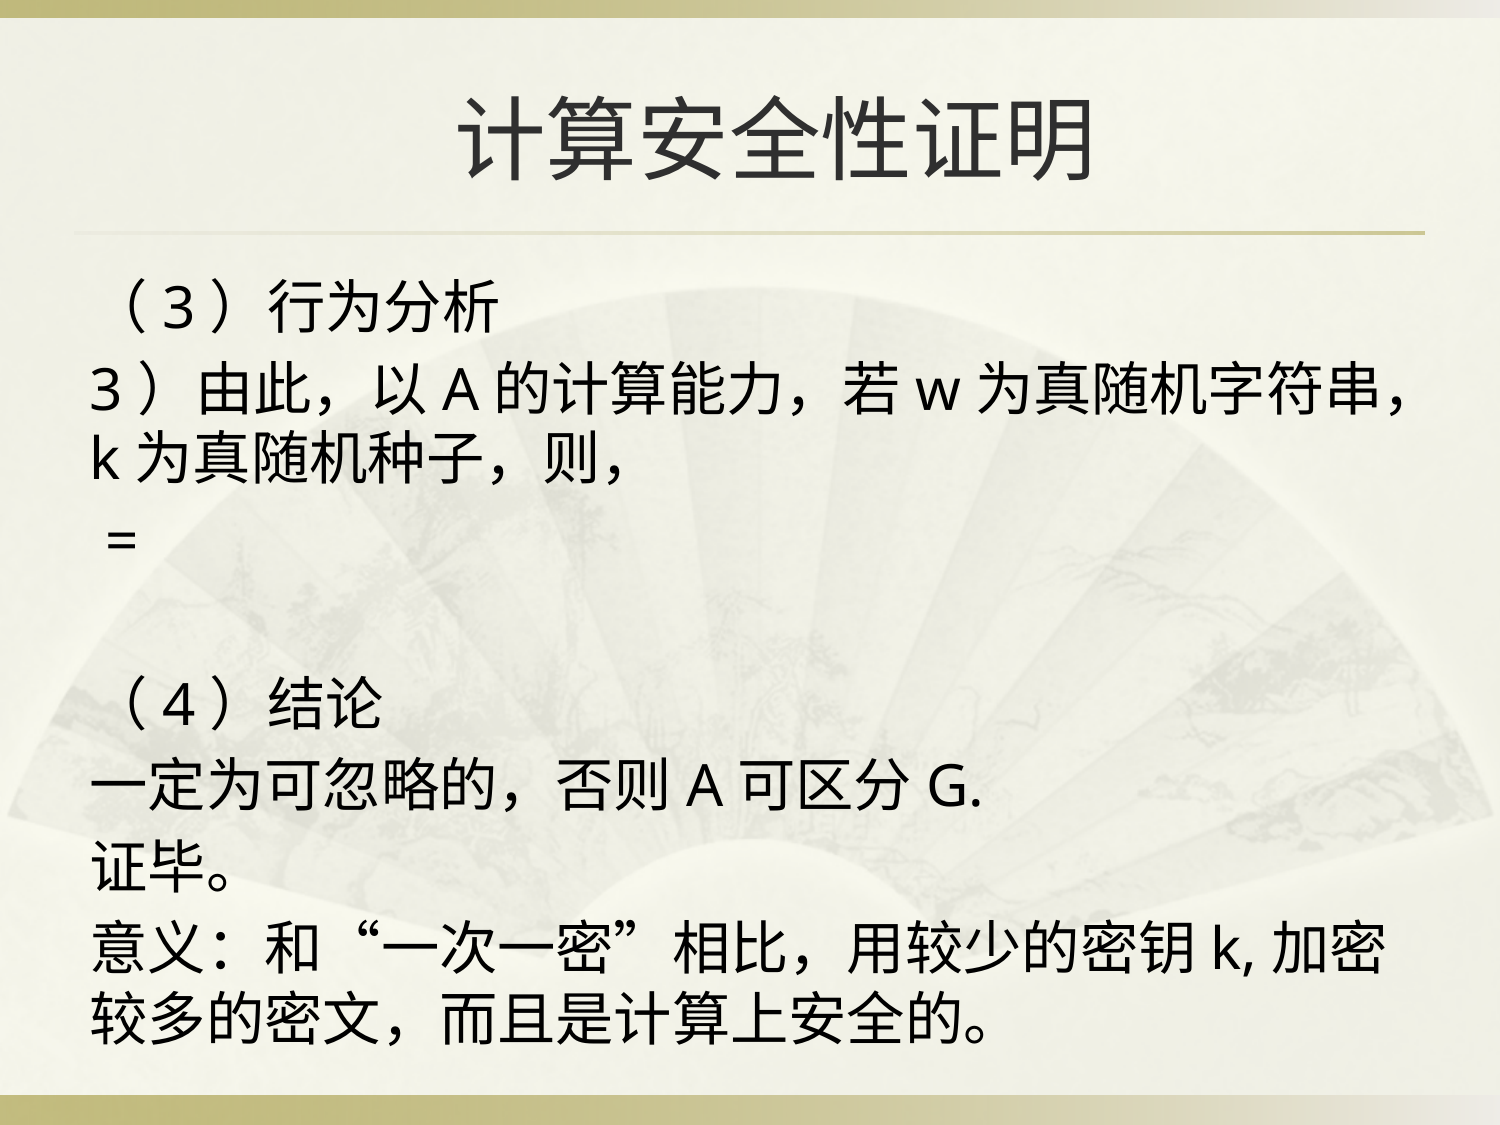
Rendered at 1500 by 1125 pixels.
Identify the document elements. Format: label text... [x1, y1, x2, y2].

title 计算安全性证明 [100, 42, 1451, 231]
